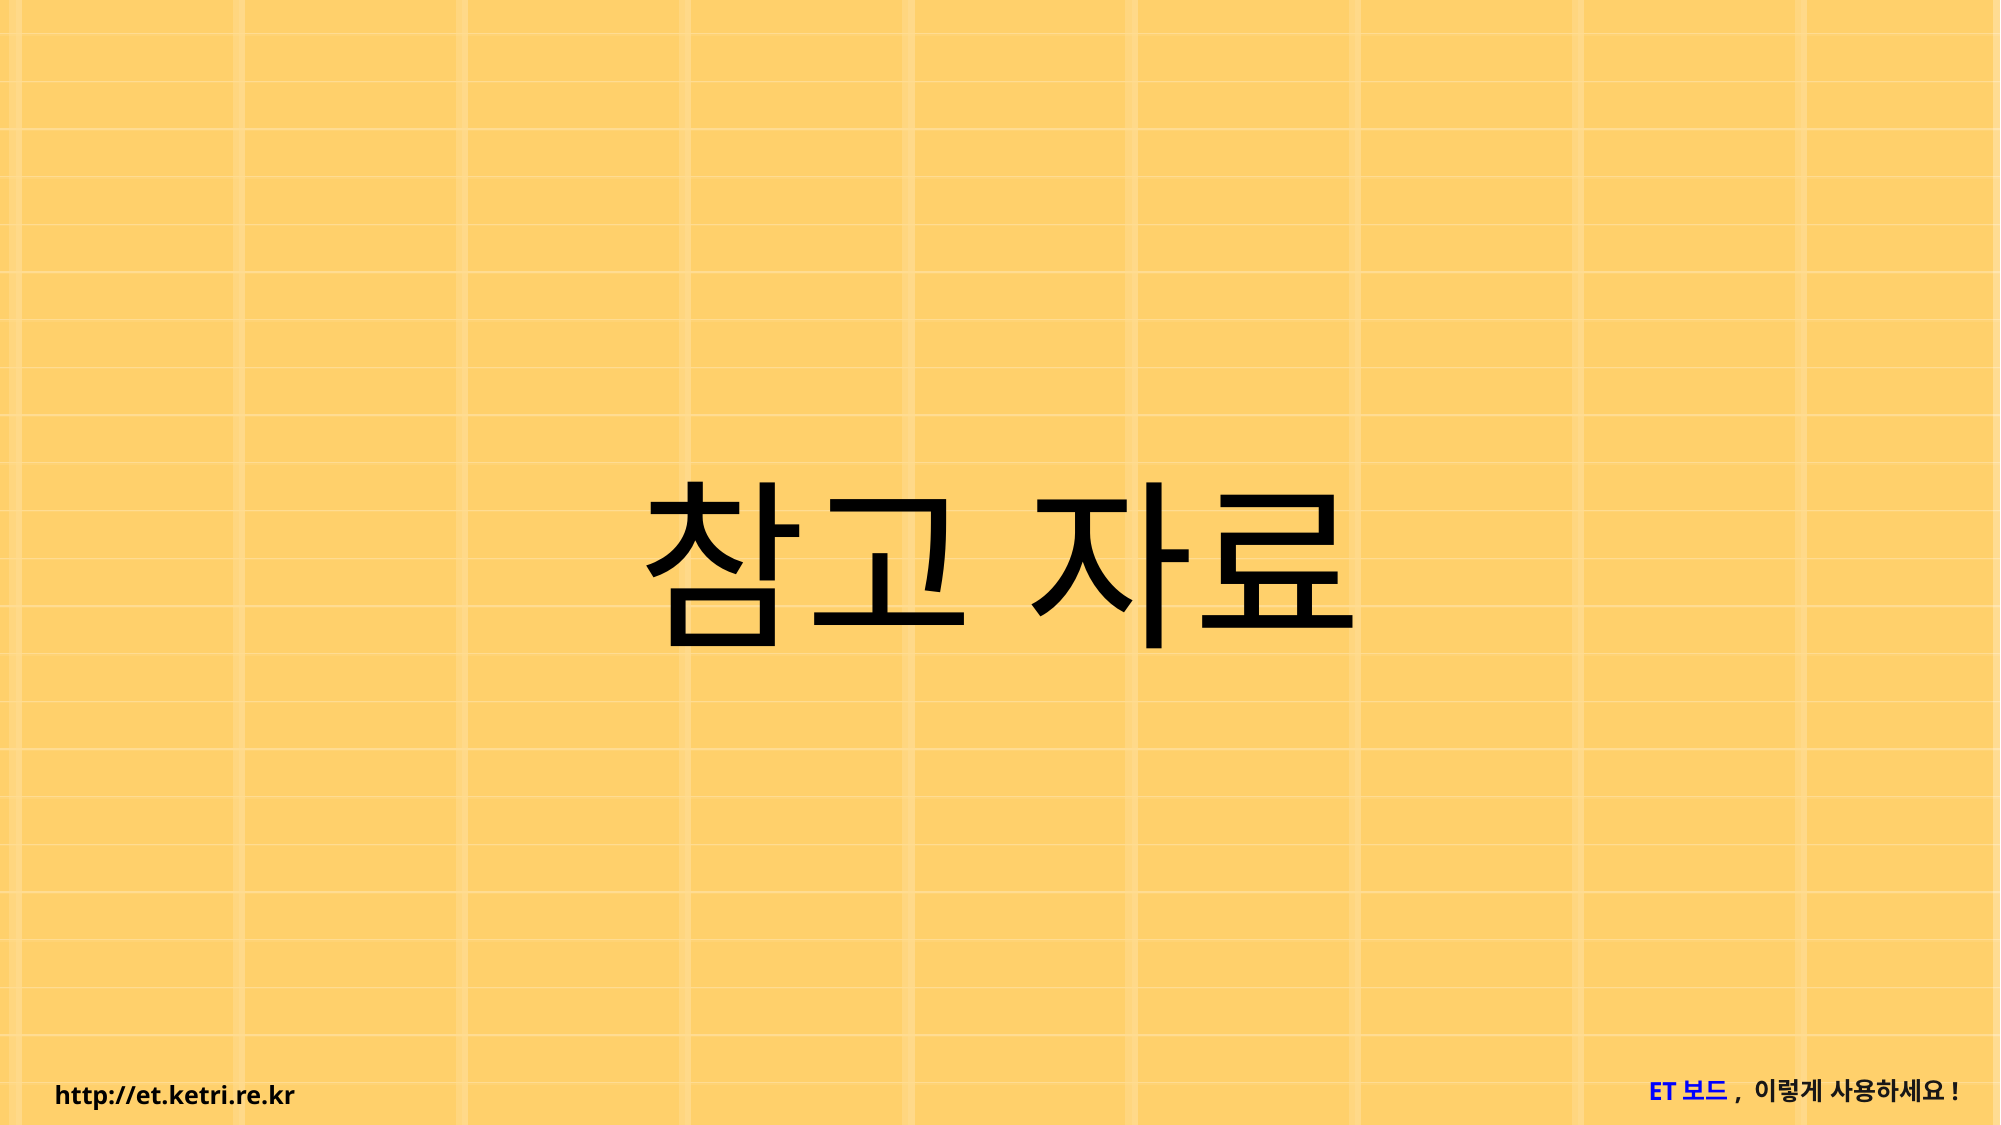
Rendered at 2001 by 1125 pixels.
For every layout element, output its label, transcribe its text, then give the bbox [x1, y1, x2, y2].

text_box 참고 자료 [337, 443, 1663, 679]
picture [0, 0, 2000, 1125]
